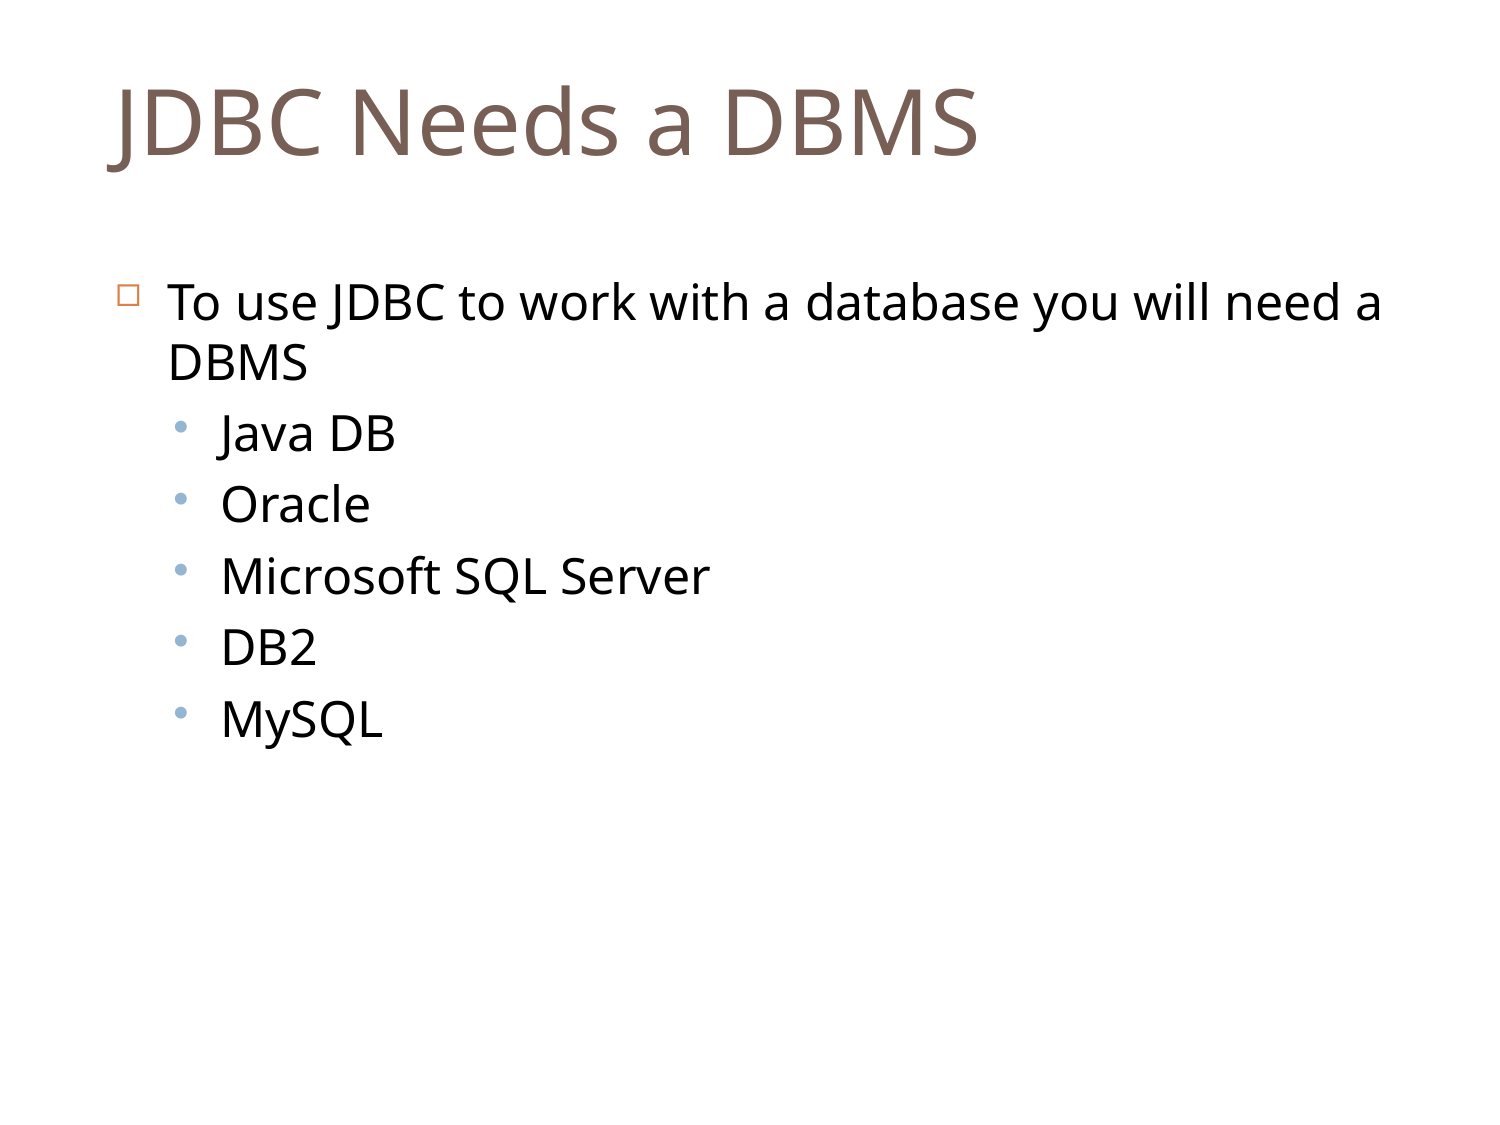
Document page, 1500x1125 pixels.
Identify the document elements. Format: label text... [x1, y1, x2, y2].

title JDBC Needs a DBMS [99, 37, 1438, 200]
list To use JDBC to work with a database you will need a DBMS Java DB Oracle Microsoft SQL Server DB2 MySQL [100, 262, 1438, 1005]
